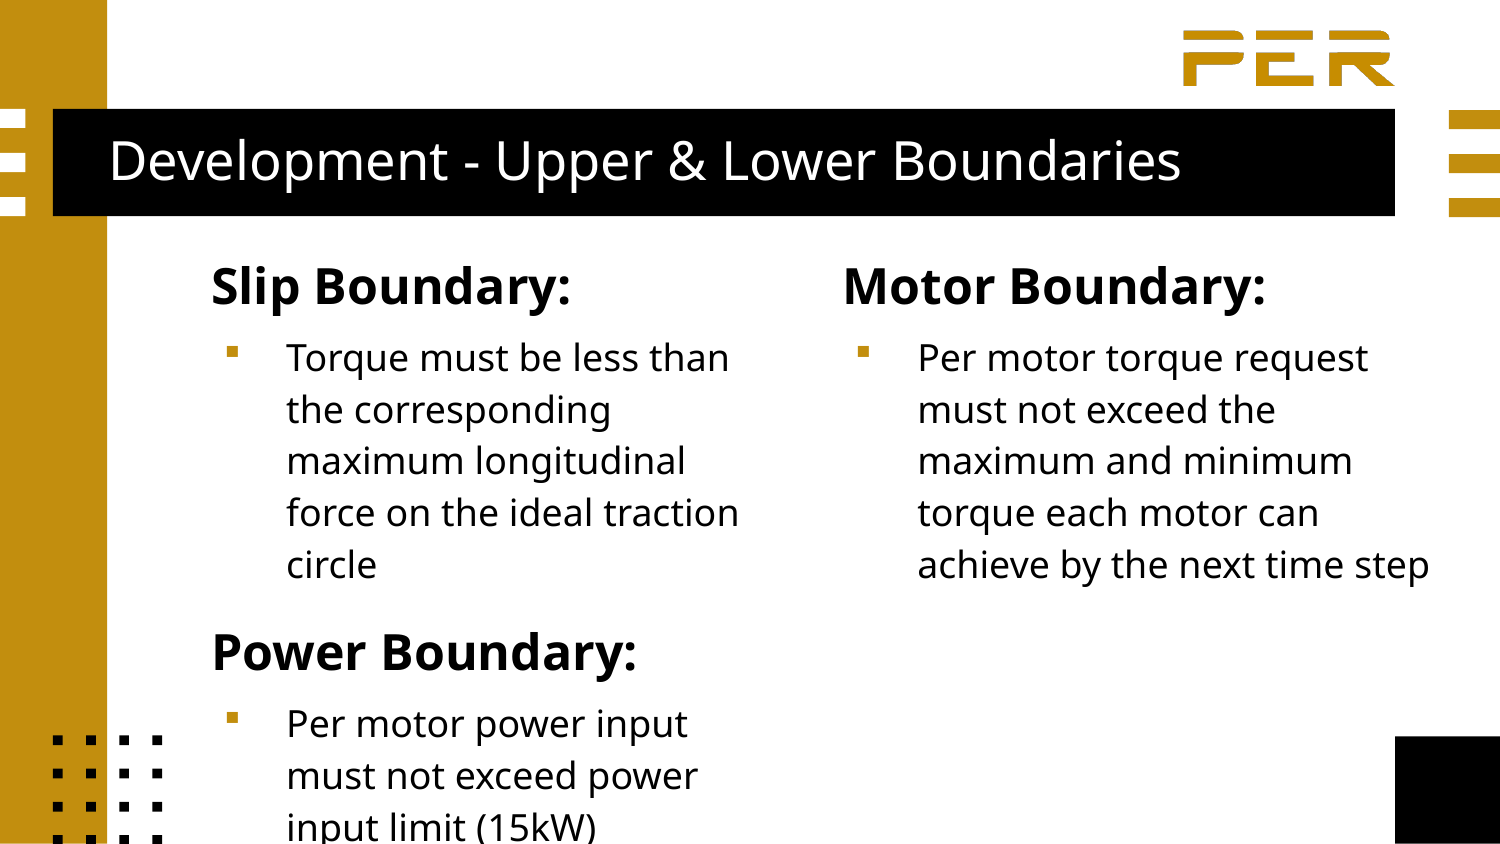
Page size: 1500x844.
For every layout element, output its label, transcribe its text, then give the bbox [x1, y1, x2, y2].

picture [1182, 29, 1396, 87]
text_box Slip Boundary: Torque must be less than the corresponding maximum longitudinal force on the ideal traction circle Power Boundary: Per motor power input must not exceed power input limit (15kW) [196, 239, 767, 844]
text_box Motor Boundary: Per motor torque request must not exceed the maximum and minimum torque each motor can achieve by the next time step [827, 239, 1468, 601]
title Development - Upper & Lower Boundaries [108, 108, 1396, 217]
